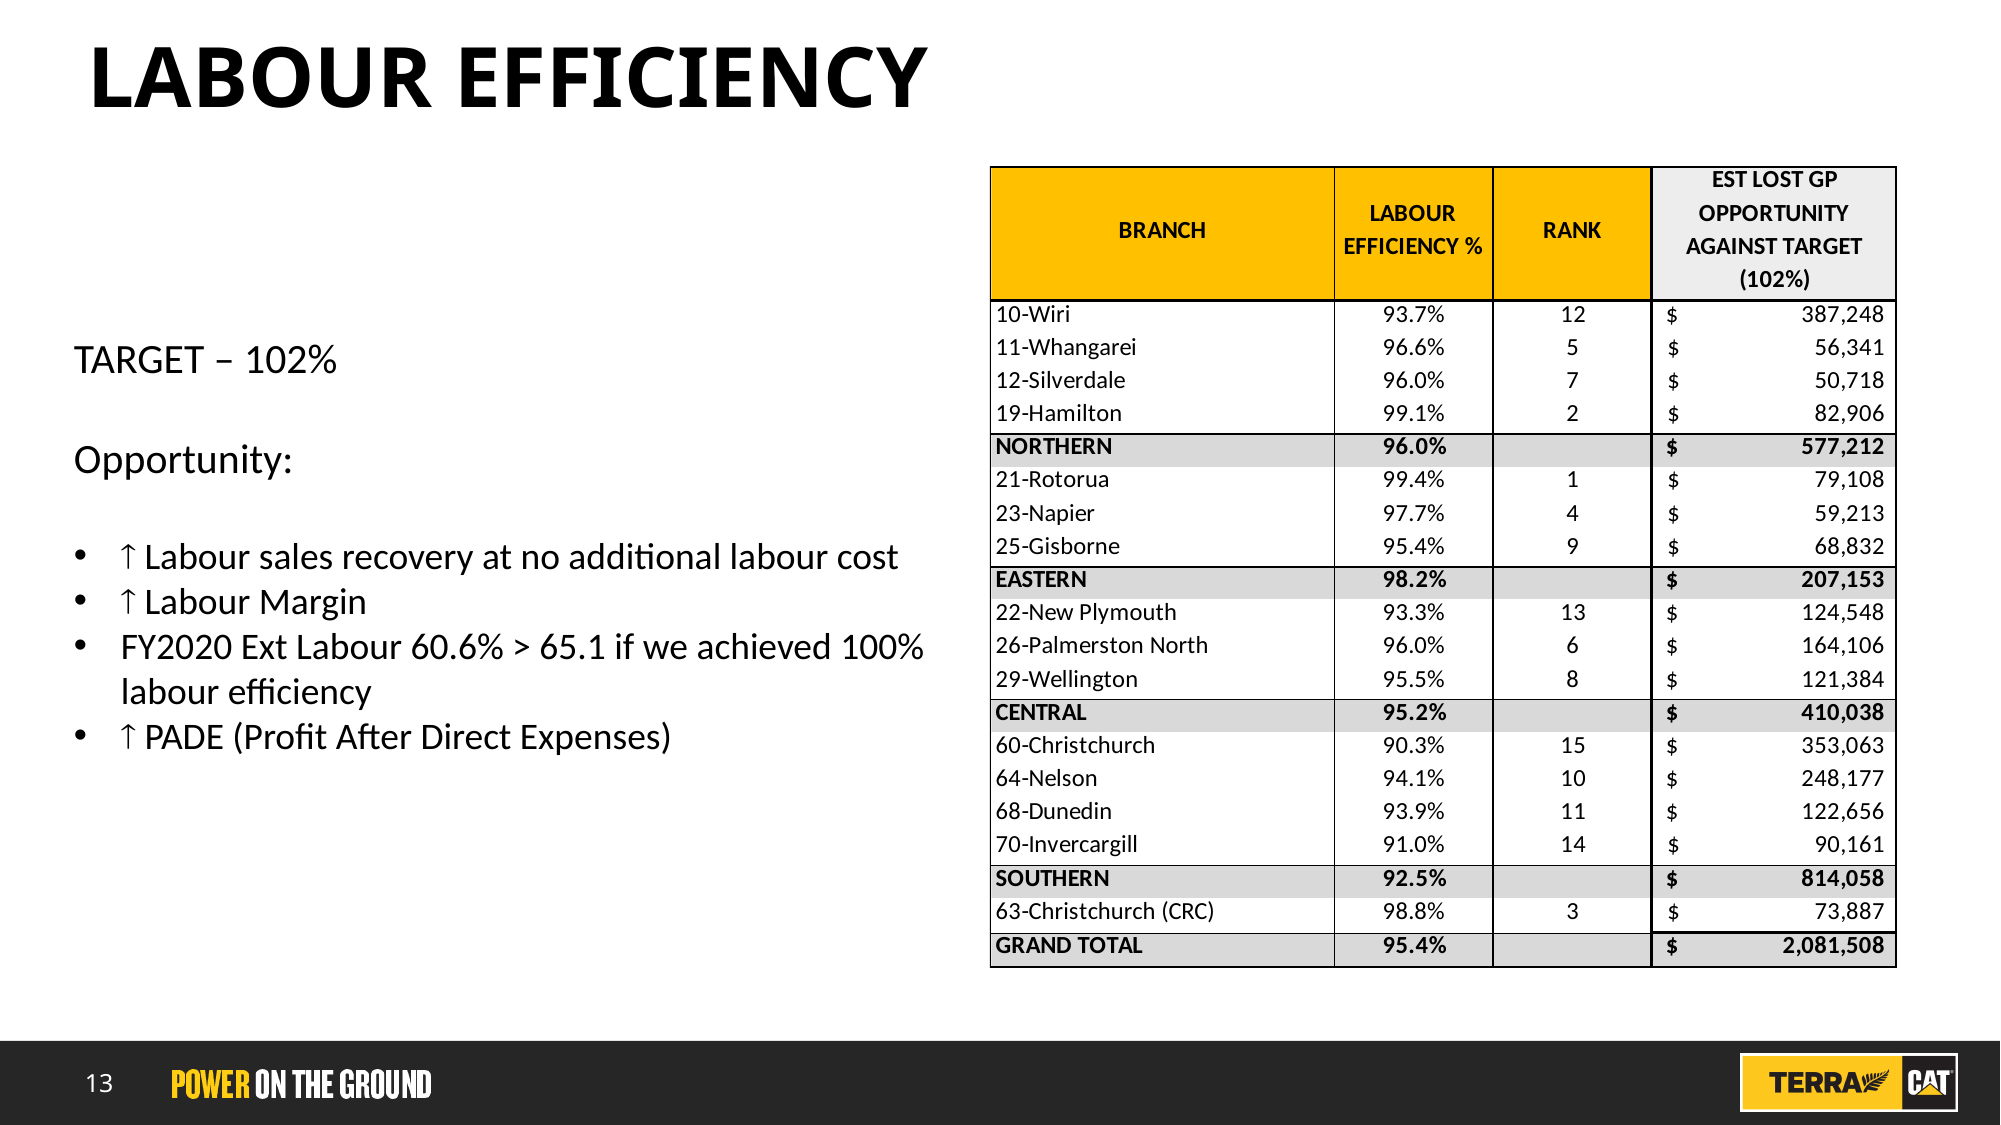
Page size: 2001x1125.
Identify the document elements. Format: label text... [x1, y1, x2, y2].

picture [166, 1065, 436, 1101]
picture [1740, 1053, 1958, 1112]
picture [989, 166, 1899, 969]
text_box TARGET – 102% Opportunity:  Labour sales recovery at no additional labour cost  Labour Margin FY2020 Ext Labour 60.6% > 65.1 if we achieved 100% labour efficiency  PADE (Profit After Direct Expenses) [59, 189, 968, 945]
title LABOUR EFFICIENCY [72, 28, 1960, 113]
